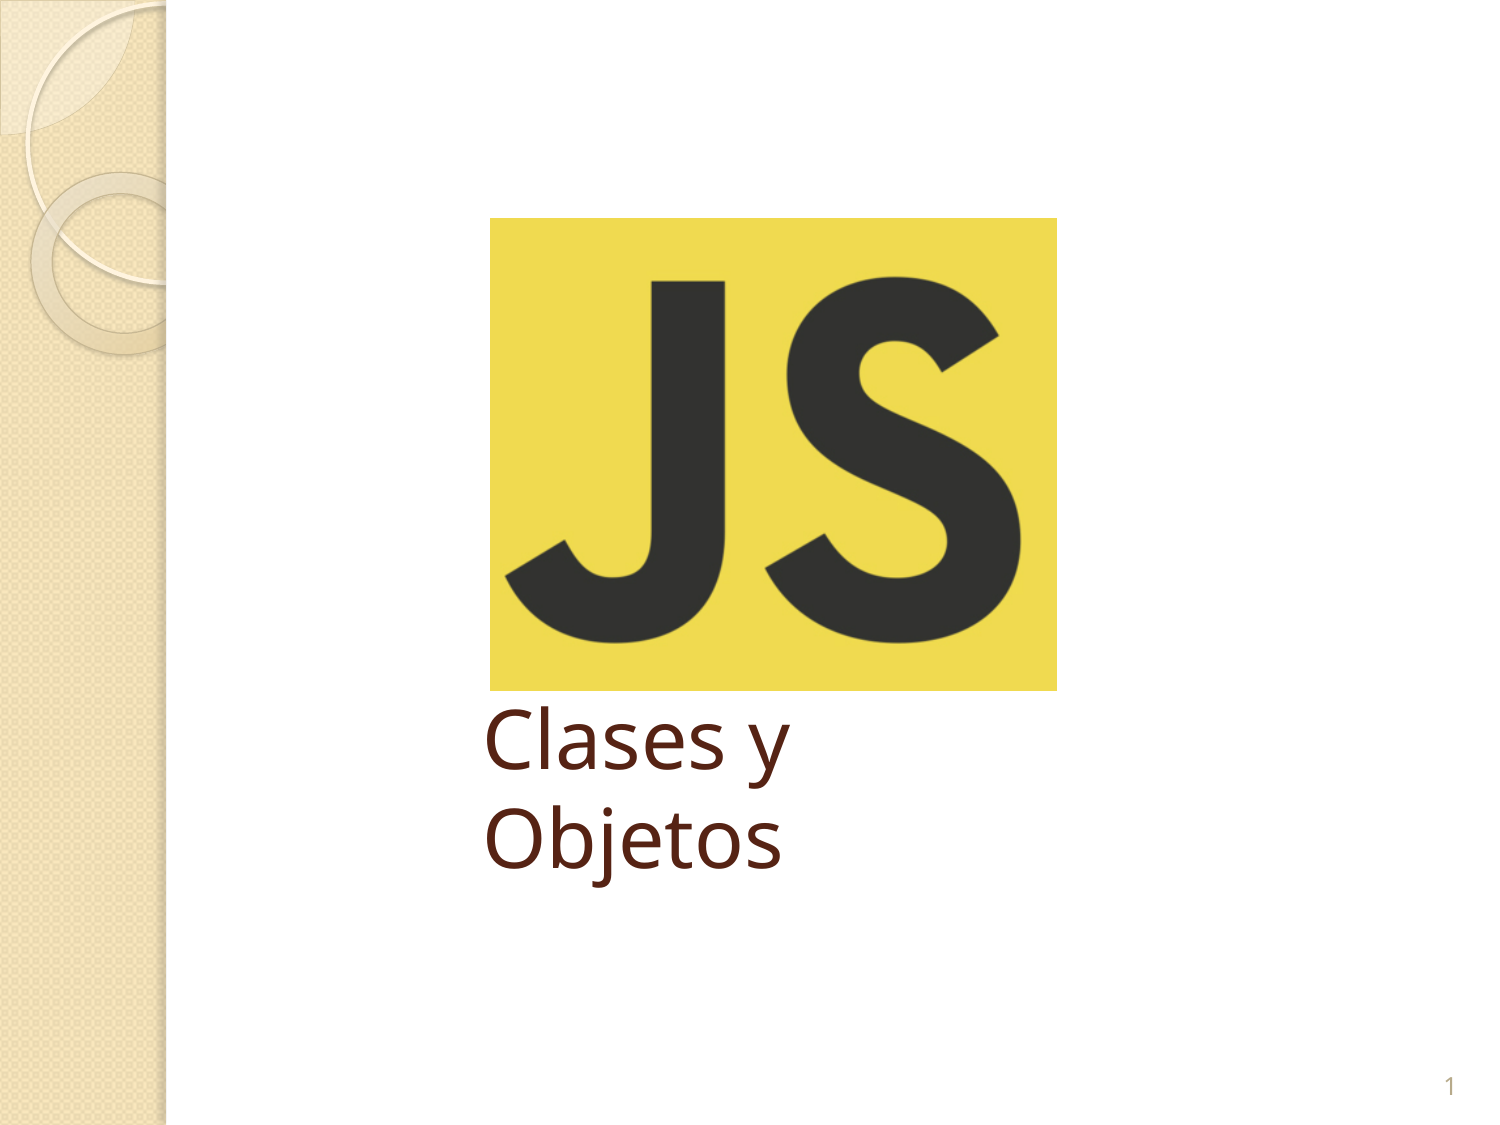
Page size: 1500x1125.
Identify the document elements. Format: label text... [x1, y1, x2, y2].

title Clases y Objetos [467, 692, 1093, 880]
picture [489, 218, 1057, 692]
slide_number 1 [1413, 1034, 1488, 1113]
